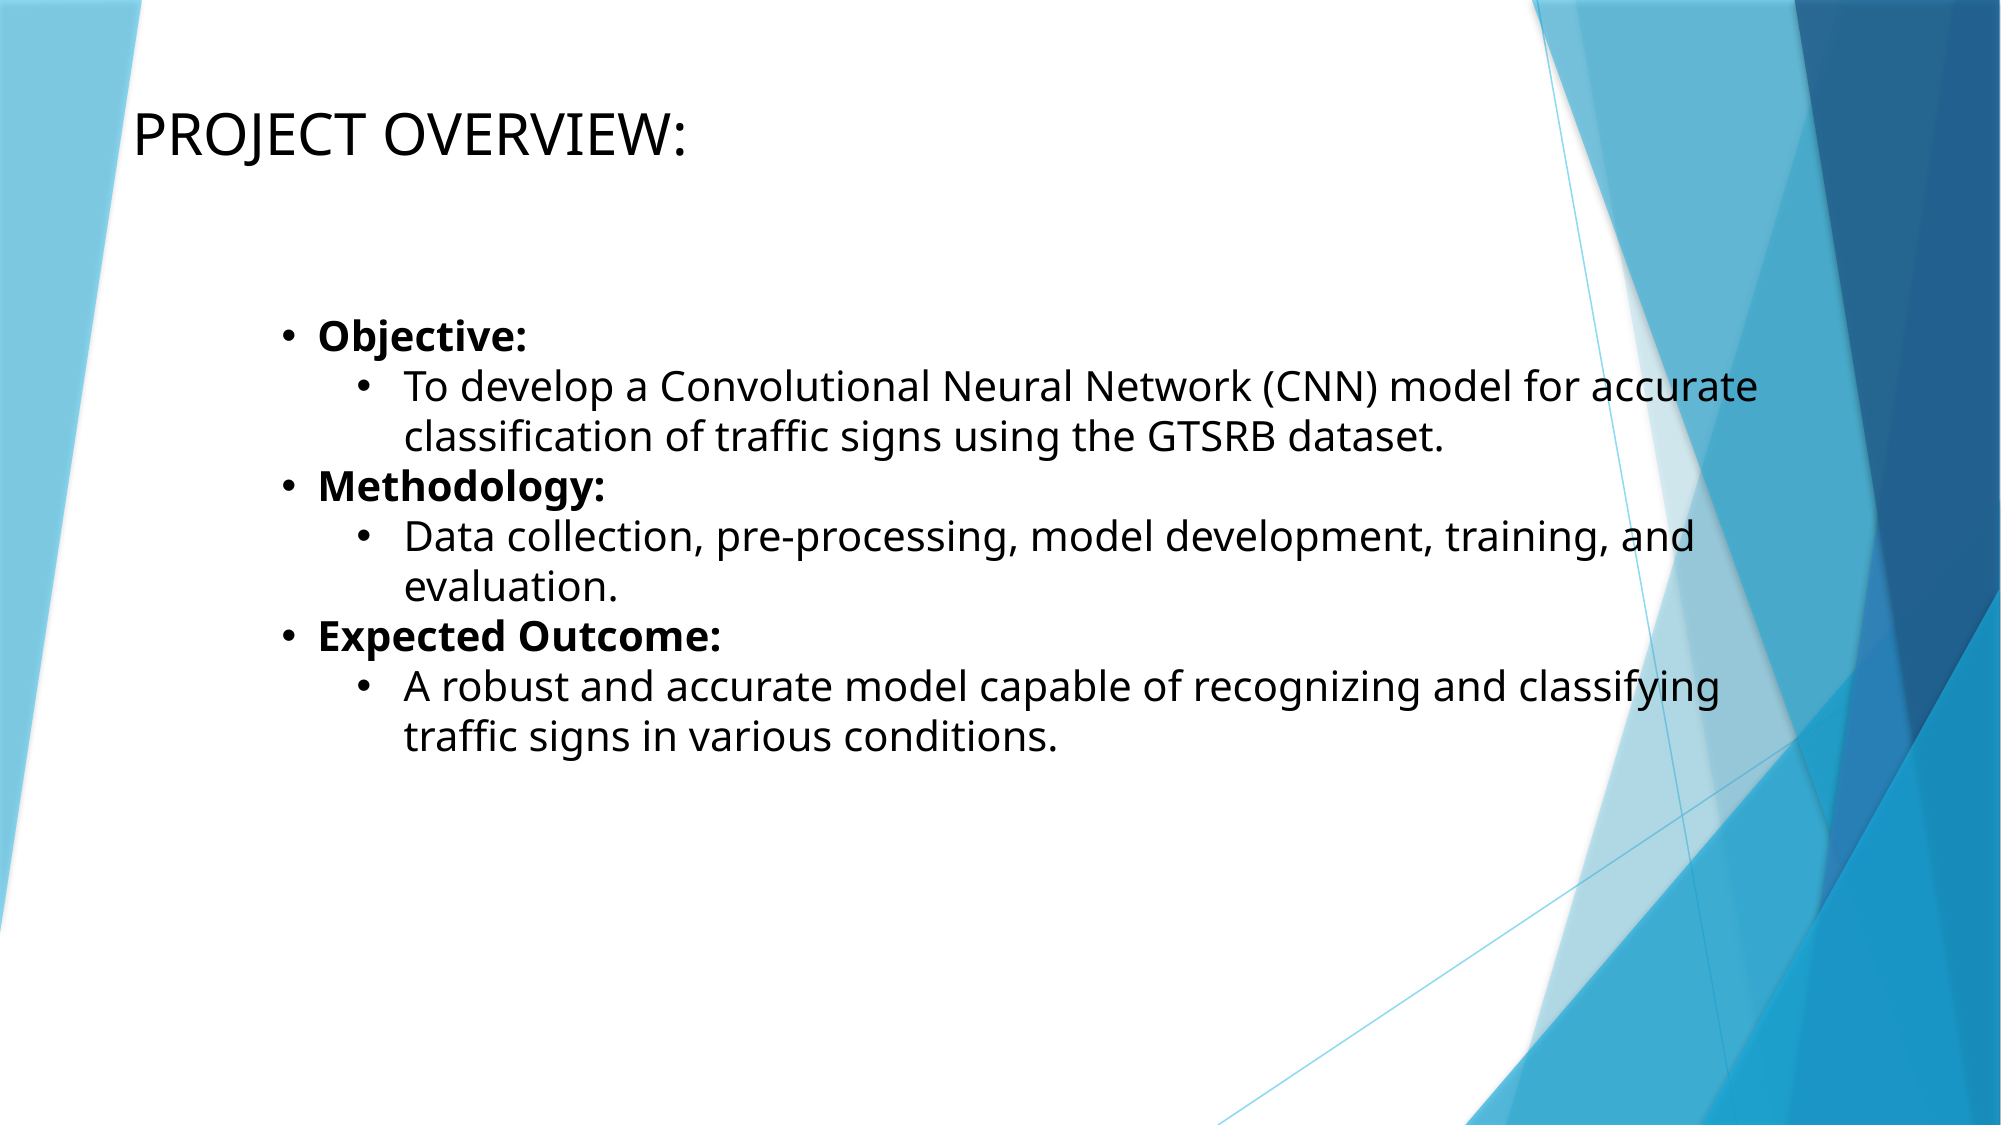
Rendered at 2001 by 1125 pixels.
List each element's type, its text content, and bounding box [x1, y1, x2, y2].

text_box Objective: To develop a Convolutional Neural Network (CNN) model for accurate classification of traffic signs using the GTSRB dataset. Methodology: Data collection, pre-processing, model development, training, and evaluation. Expected Outcome: A robust and accurate model capable of recognizing and classifying traffic signs in various conditions. [266, 302, 1779, 768]
text_box PROJECT OVERVIEW: [117, 89, 703, 174]
